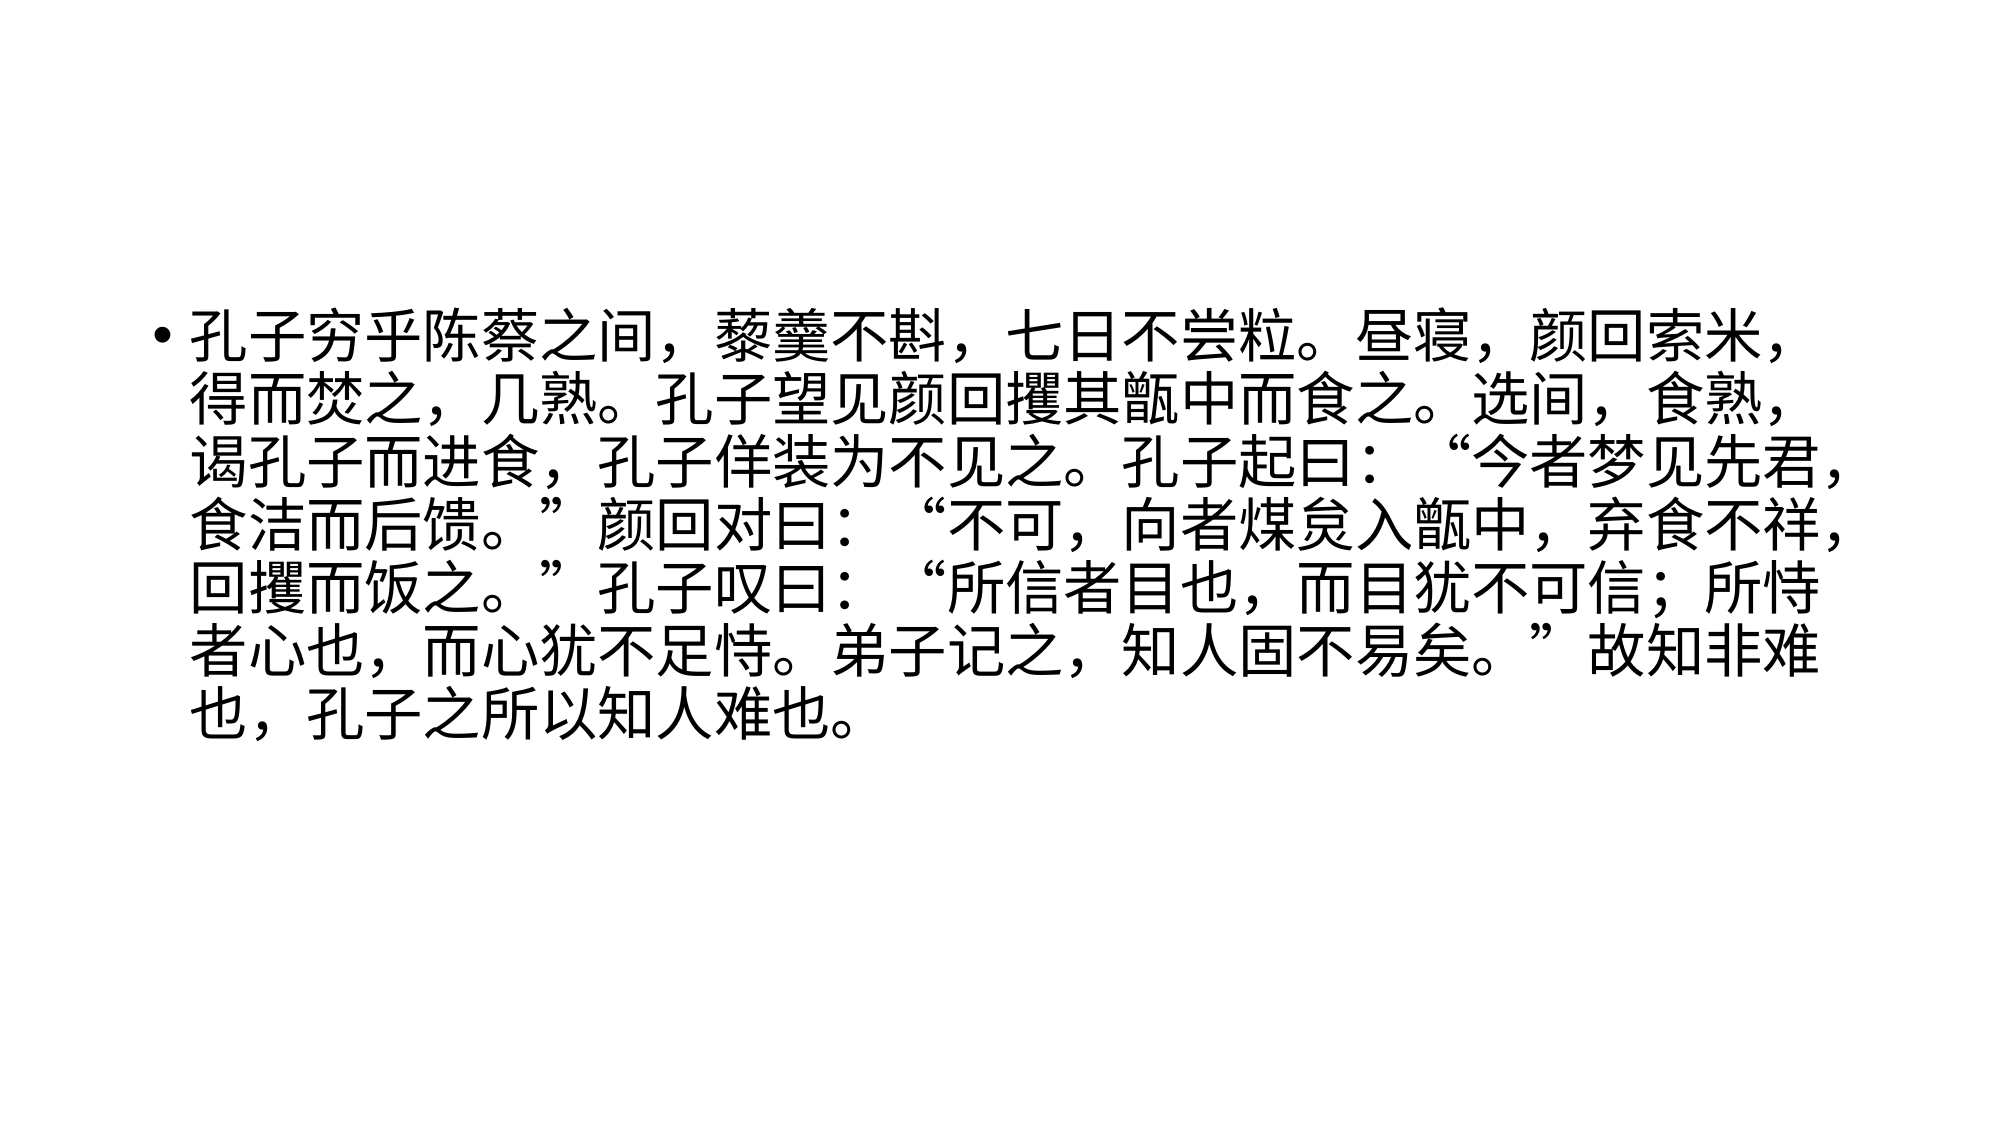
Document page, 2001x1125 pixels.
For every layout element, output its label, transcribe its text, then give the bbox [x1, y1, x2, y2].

list 孔子穷乎陈蔡之间，藜羹不斟，七日不尝粒。昼寝，颜回索米，得而焚之，几熟。孔子望见颜回攫其甑中而食之。选间，食熟，谒孔子而进食，孔子佯装为不见之。孔子起曰：“今者梦见先君，食洁而后馈。”颜回对曰：“不可，向者煤炱入甑中，弃食不祥，回攫而饭之。”孔子叹曰：“所信者目也，而目犹不可信；所恃者心也，而心犹不足恃。弟子记之，知人固不易矣。”故知非难也，孔子之所以知人难也。 [137, 299, 1863, 1014]
